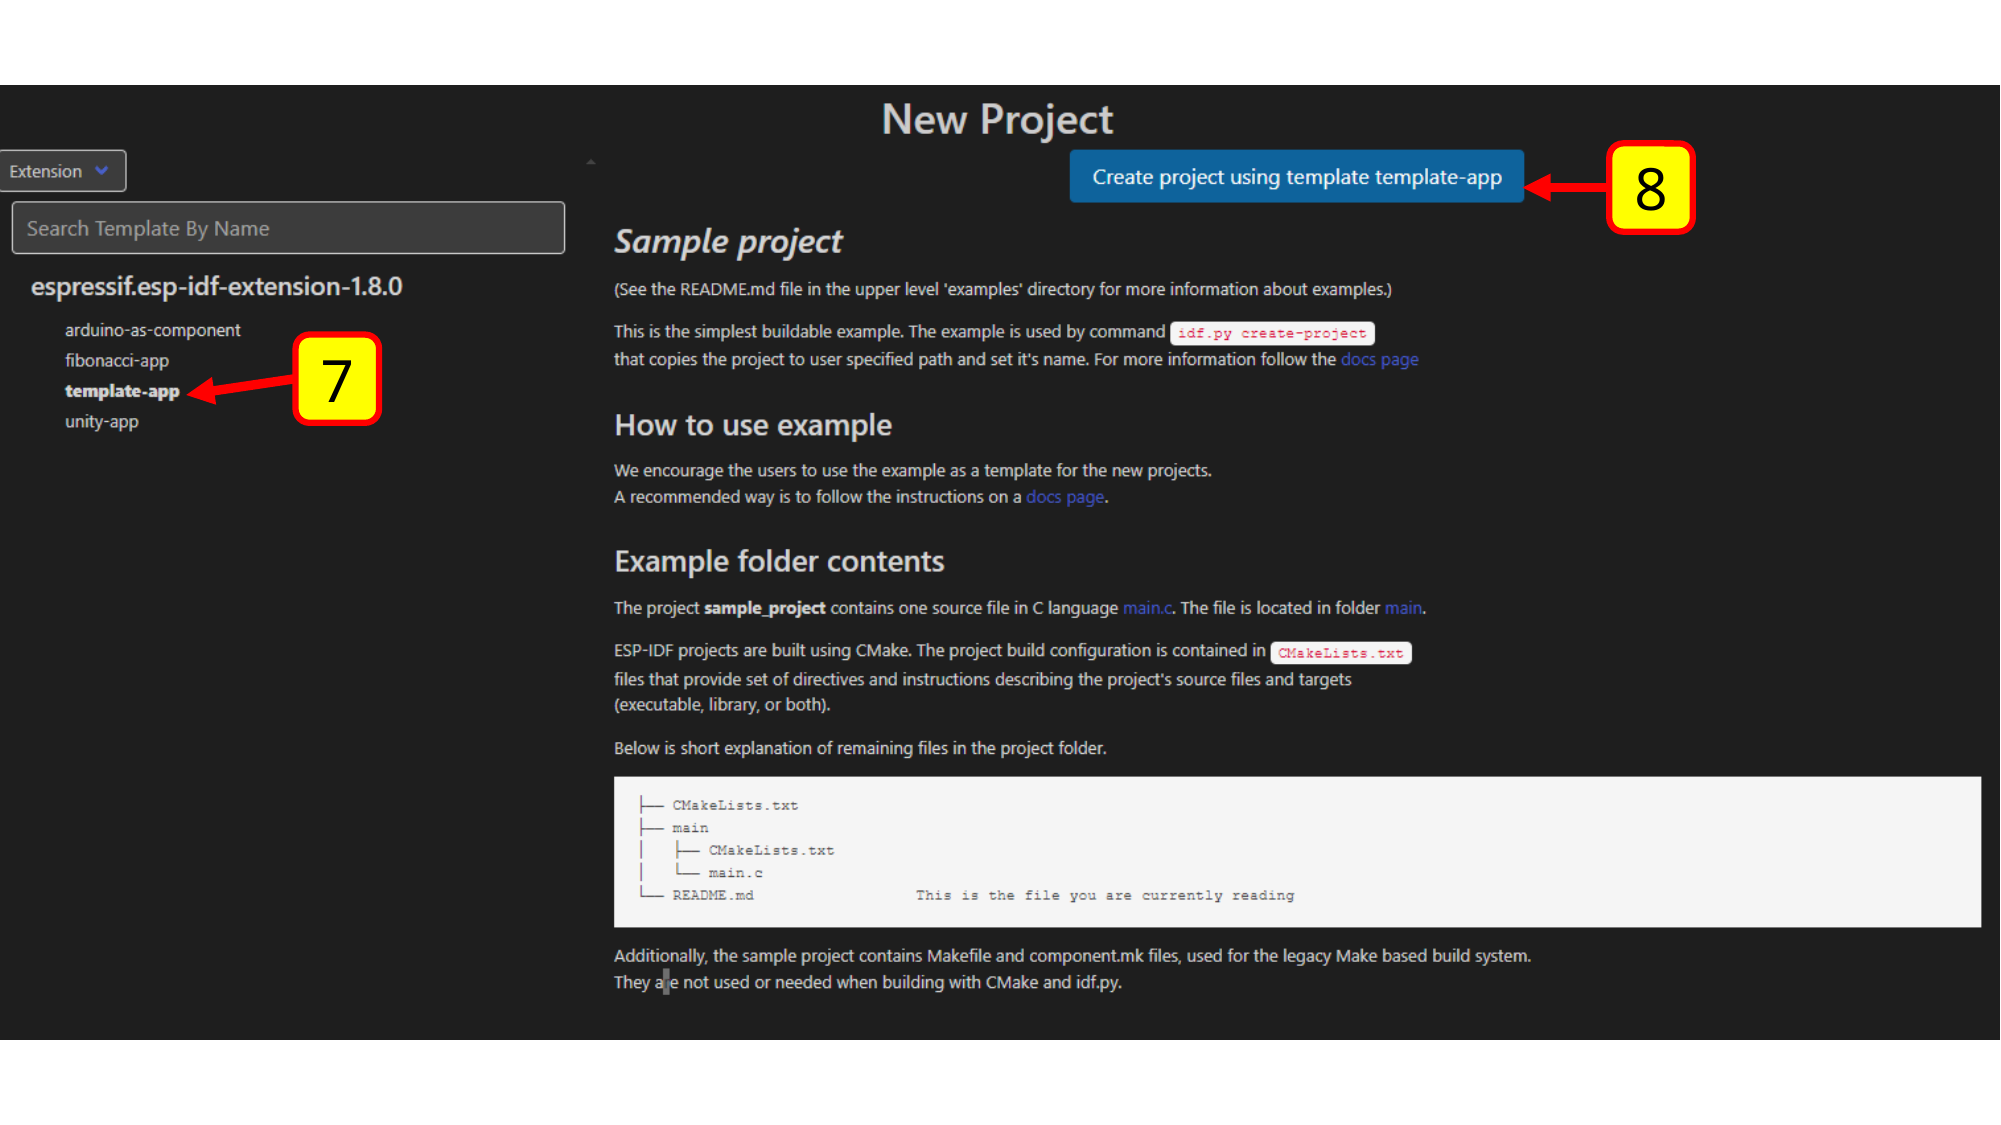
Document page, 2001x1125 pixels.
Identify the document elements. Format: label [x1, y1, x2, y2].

text_box [185, 378, 297, 396]
picture [0, 85, 2000, 1040]
